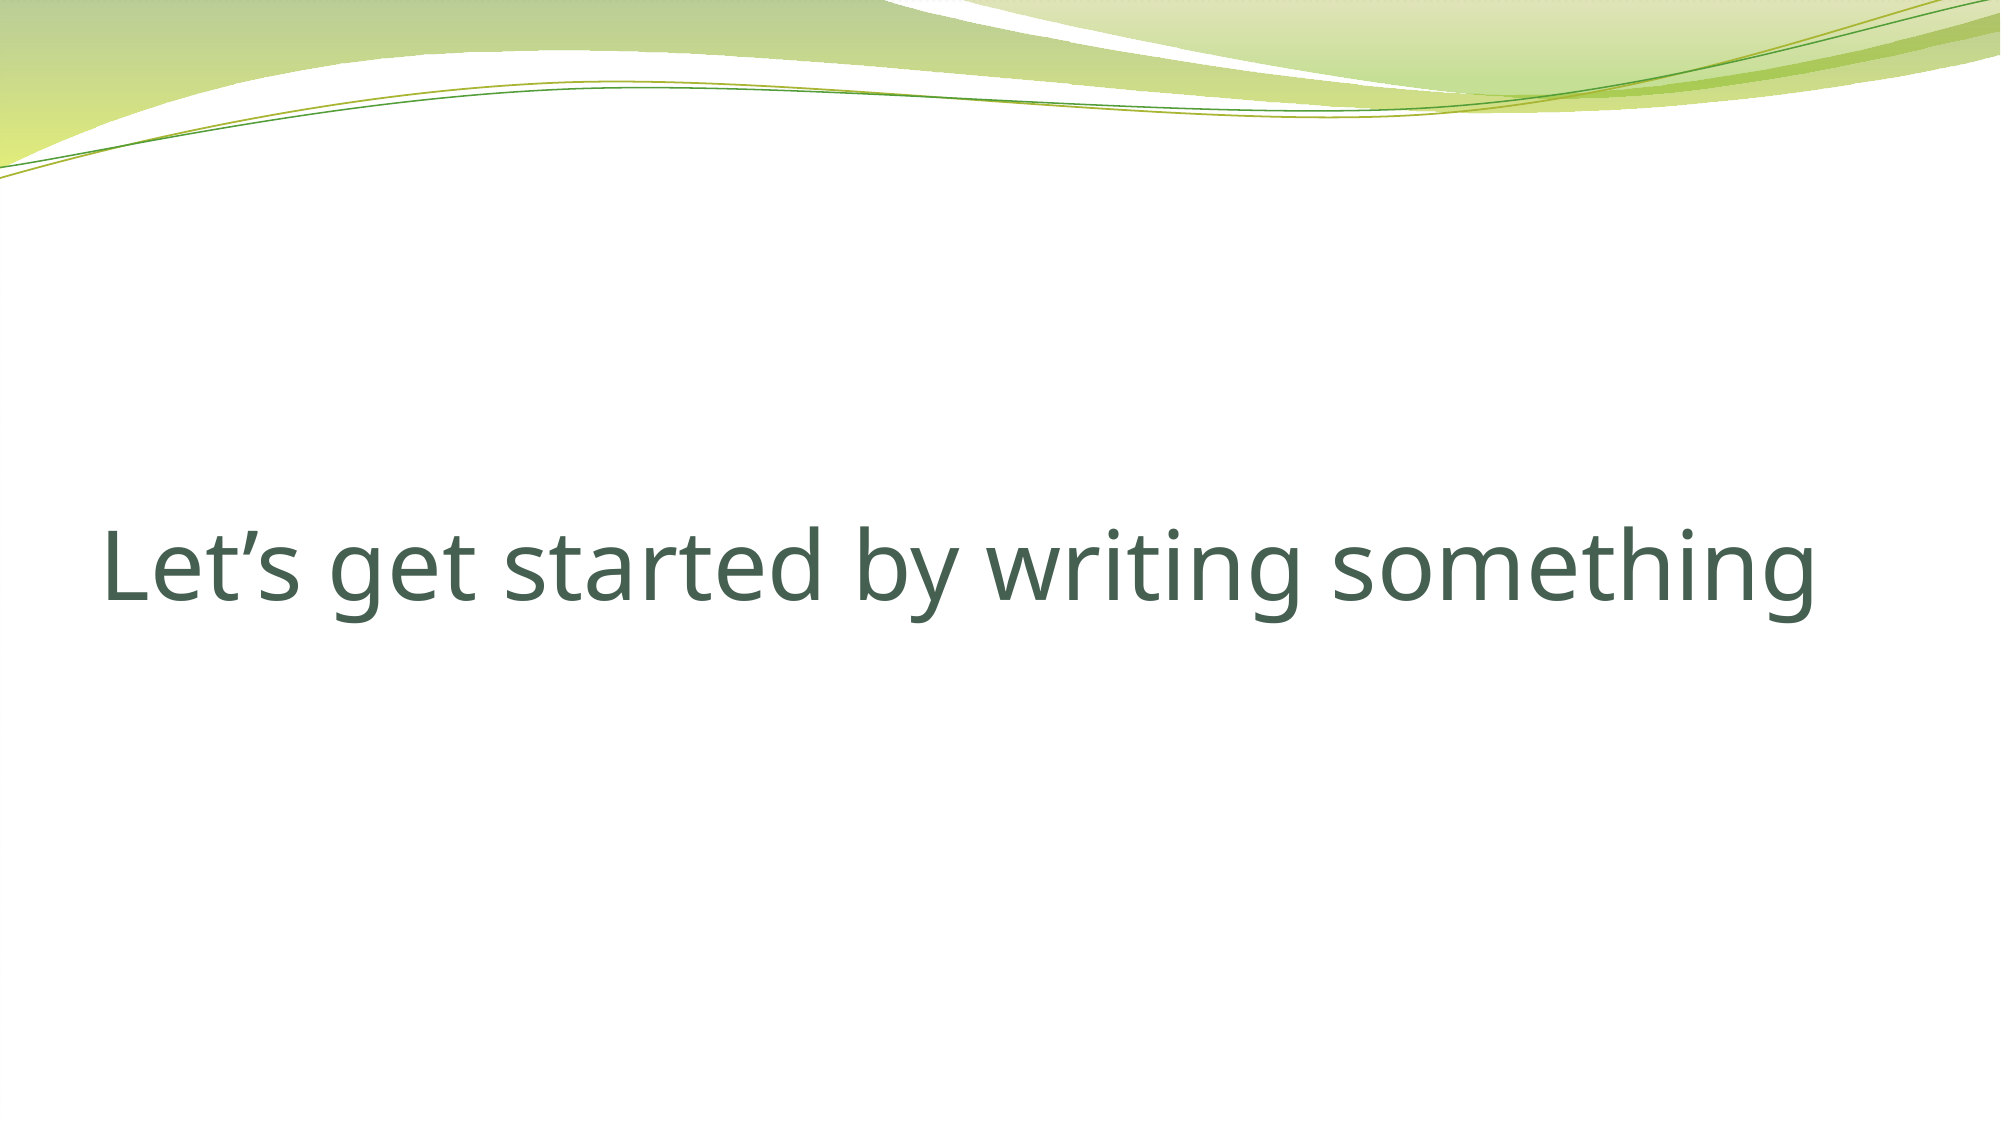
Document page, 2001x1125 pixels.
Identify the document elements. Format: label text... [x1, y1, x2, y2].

title Let’s get started by writing something [99, 391, 1917, 620]
